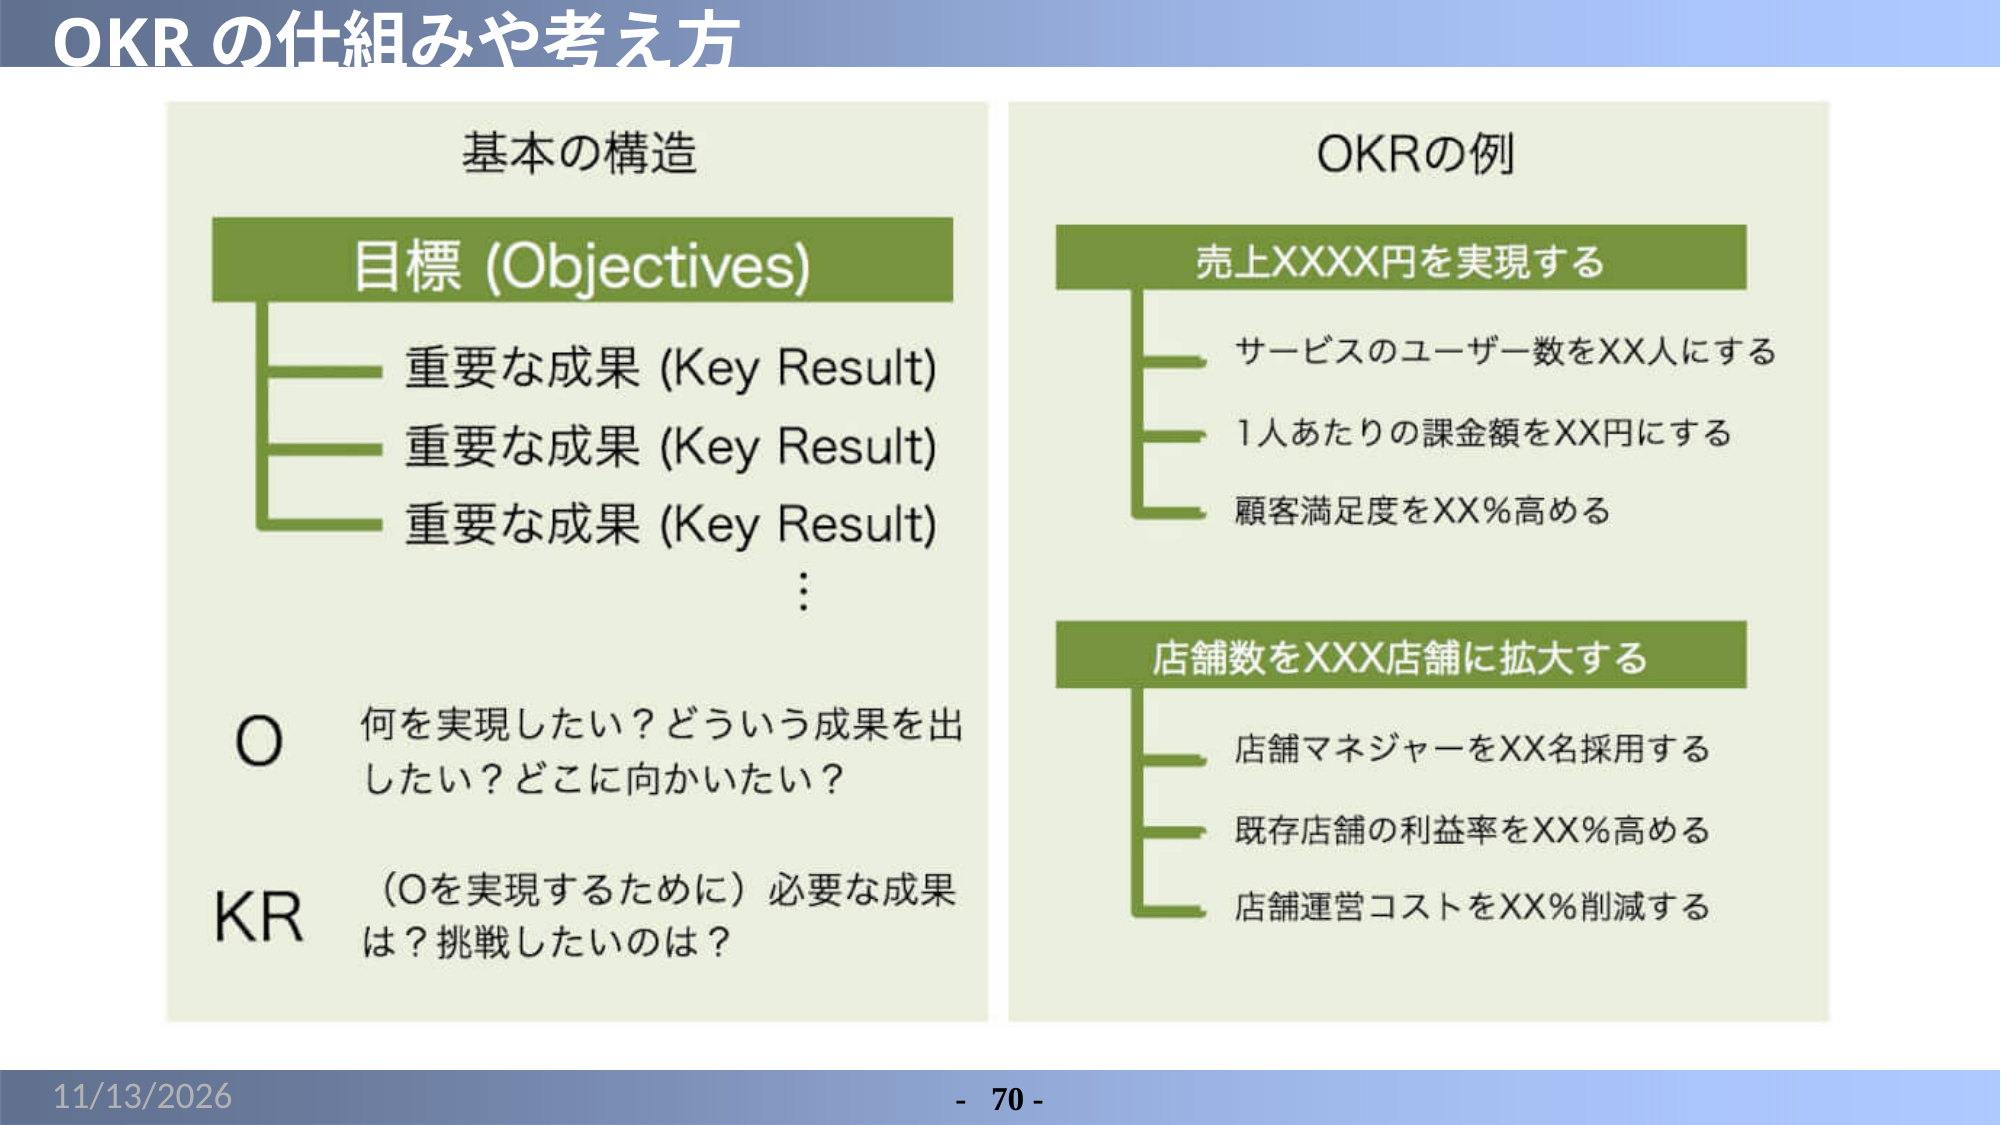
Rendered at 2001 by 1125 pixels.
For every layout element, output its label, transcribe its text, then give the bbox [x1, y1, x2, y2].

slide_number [51, 1071, 512, 1117]
title OKRの仕組みや考え方 [51, 0, 1921, 81]
slide_number - 70 - [934, 1078, 1063, 1117]
picture [161, 97, 1837, 1027]
